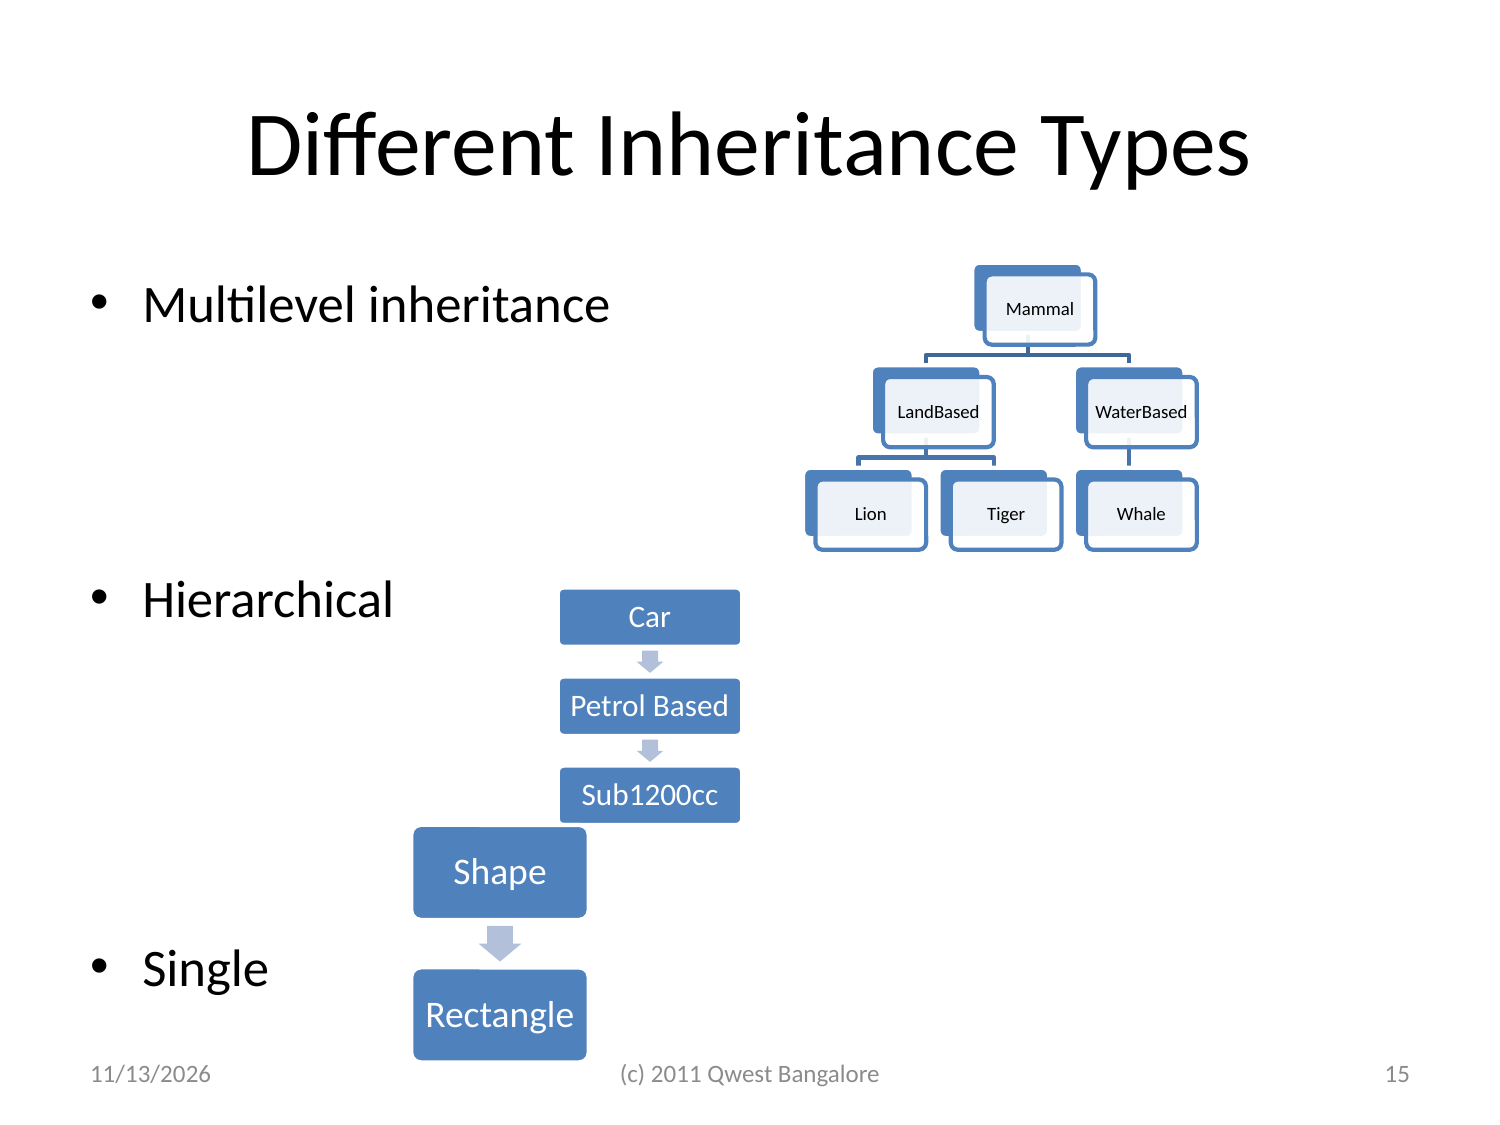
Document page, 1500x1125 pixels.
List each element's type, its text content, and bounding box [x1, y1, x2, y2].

footer (c) 2011 Qwest Bangalore [512, 1042, 988, 1103]
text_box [787, 262, 1213, 551]
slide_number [75, 1042, 425, 1103]
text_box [349, 824, 651, 1063]
slide_number 15 [1074, 1042, 1425, 1103]
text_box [499, 587, 801, 826]
title Different Inheritance Types [75, 45, 1425, 233]
list Multilevel inheritance Hierarchical Single [75, 262, 1425, 1005]
